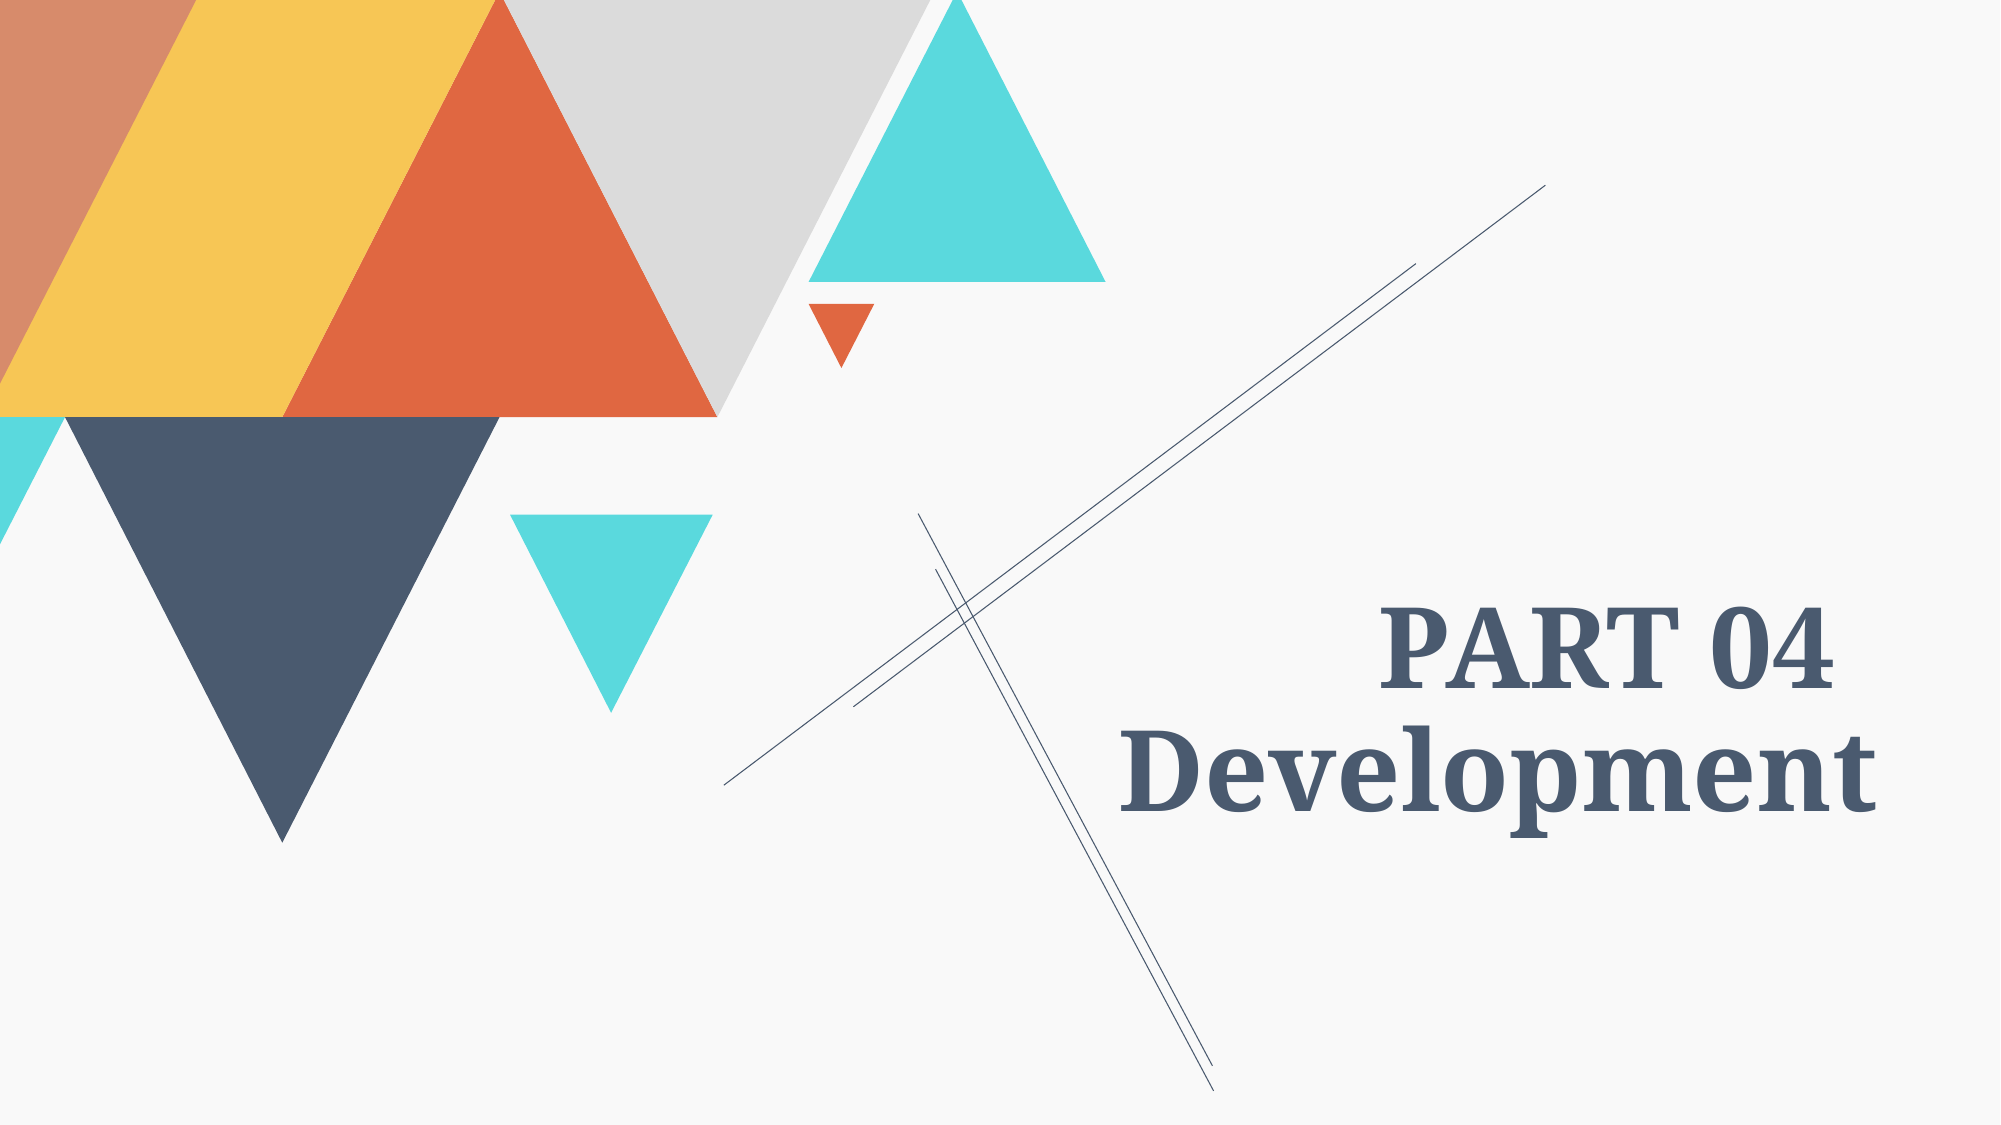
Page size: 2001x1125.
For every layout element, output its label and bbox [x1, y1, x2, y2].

text_box [935, 569, 1214, 1091]
text_box [723, 263, 918, 786]
text_box [1214, 569, 1836, 843]
picture [0, 0, 1106, 843]
text_box [853, 185, 1546, 707]
text_box [1214, 707, 1416, 786]
text_box [918, 513, 1213, 1066]
